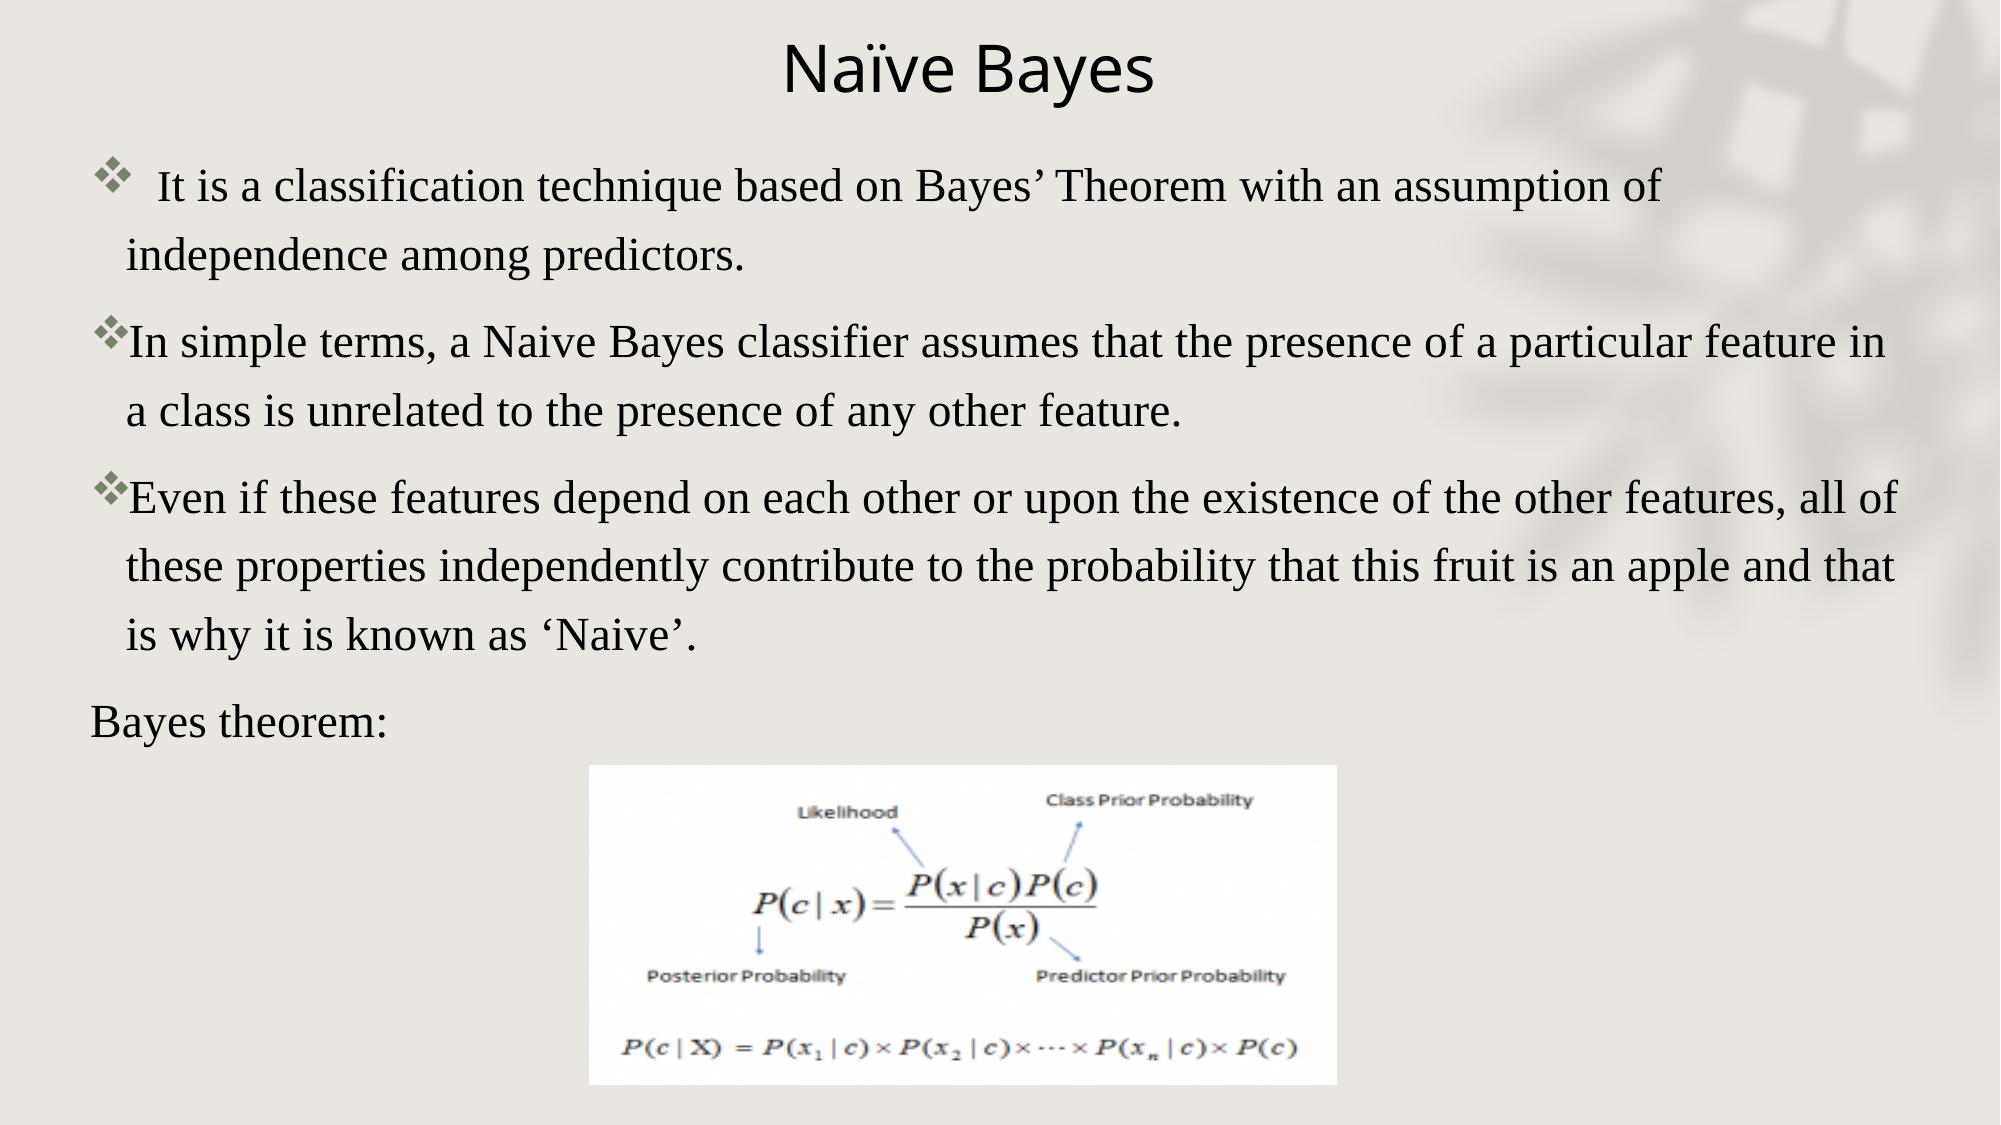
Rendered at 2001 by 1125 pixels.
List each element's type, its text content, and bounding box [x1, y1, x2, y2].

list It is a classification technique based on Bayes’ Theorem with an assumption of independence among predictors. In simple terms, a Naive Bayes classifier assumes that the presence of a particular feature in a class is unrelated to the presence of any other feature. Even if these features depend on each other or upon the existence of the other features, all of these properties independently contribute to the probability that this fruit is an apple and that is why it is known as ‘Naive’. Bayes theorem: [75, 130, 1925, 1107]
title Naïve Bayes [75, 18, 1863, 113]
picture [589, 765, 1337, 1085]
